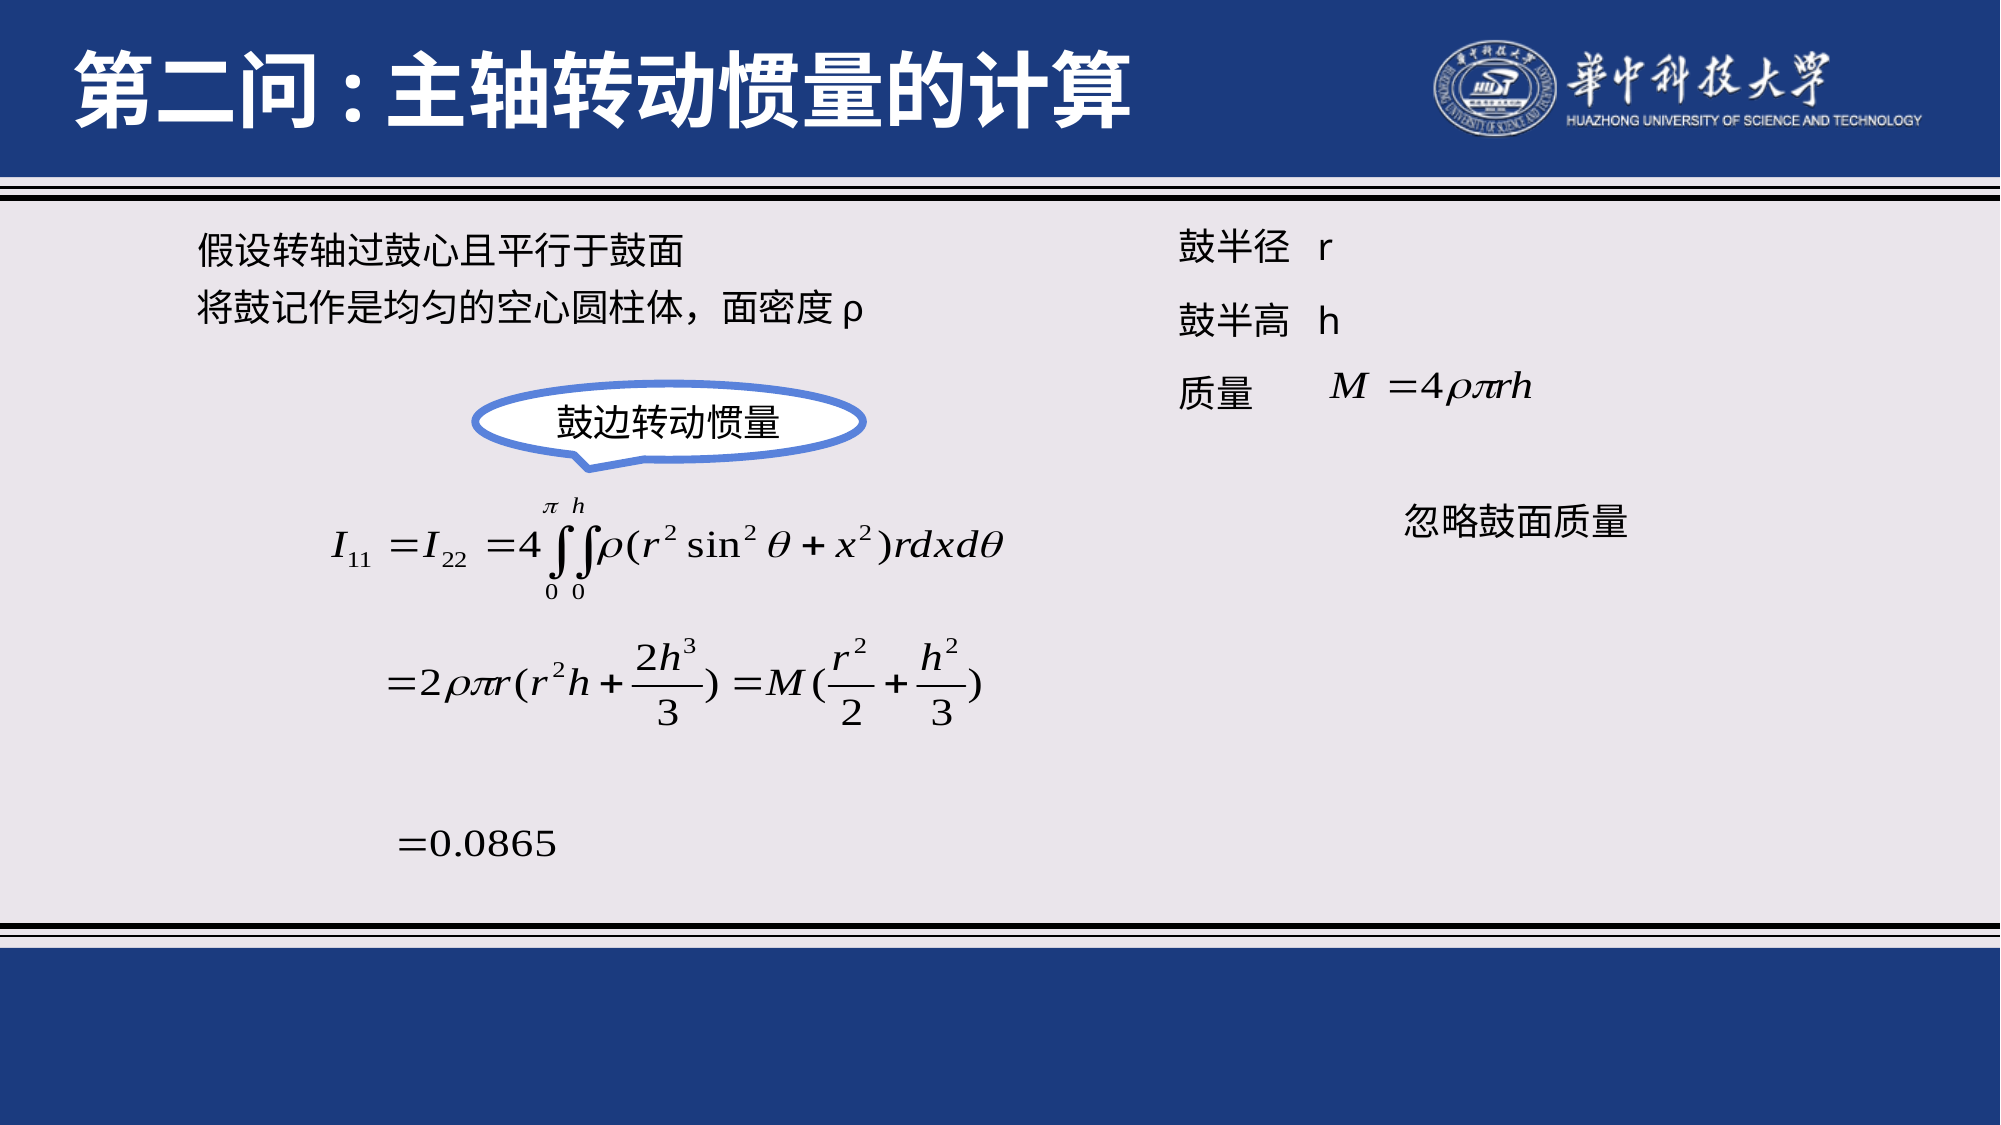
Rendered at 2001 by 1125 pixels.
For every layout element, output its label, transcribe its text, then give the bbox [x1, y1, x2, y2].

text_box 忽略鼓面质量 [1388, 490, 1772, 551]
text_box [322, 486, 1015, 610]
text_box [387, 820, 562, 866]
text_box 将鼓记作是均匀的空心圆柱体，面密度ρ [181, 276, 939, 337]
text_box 第二问:主轴转动惯量的计算 [56, 31, 1154, 146]
text_box 质量 [1164, 363, 1306, 423]
text_box 假设转轴过鼓心且平行于鼓面 [182, 219, 940, 280]
picture [1428, 31, 1957, 146]
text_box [1322, 363, 1542, 415]
text_box 鼓半高 h [1164, 289, 1672, 350]
text_box 鼓边转动惯量 [471, 379, 867, 474]
text_box 鼓半径 r [1164, 215, 1661, 276]
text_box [376, 627, 990, 734]
